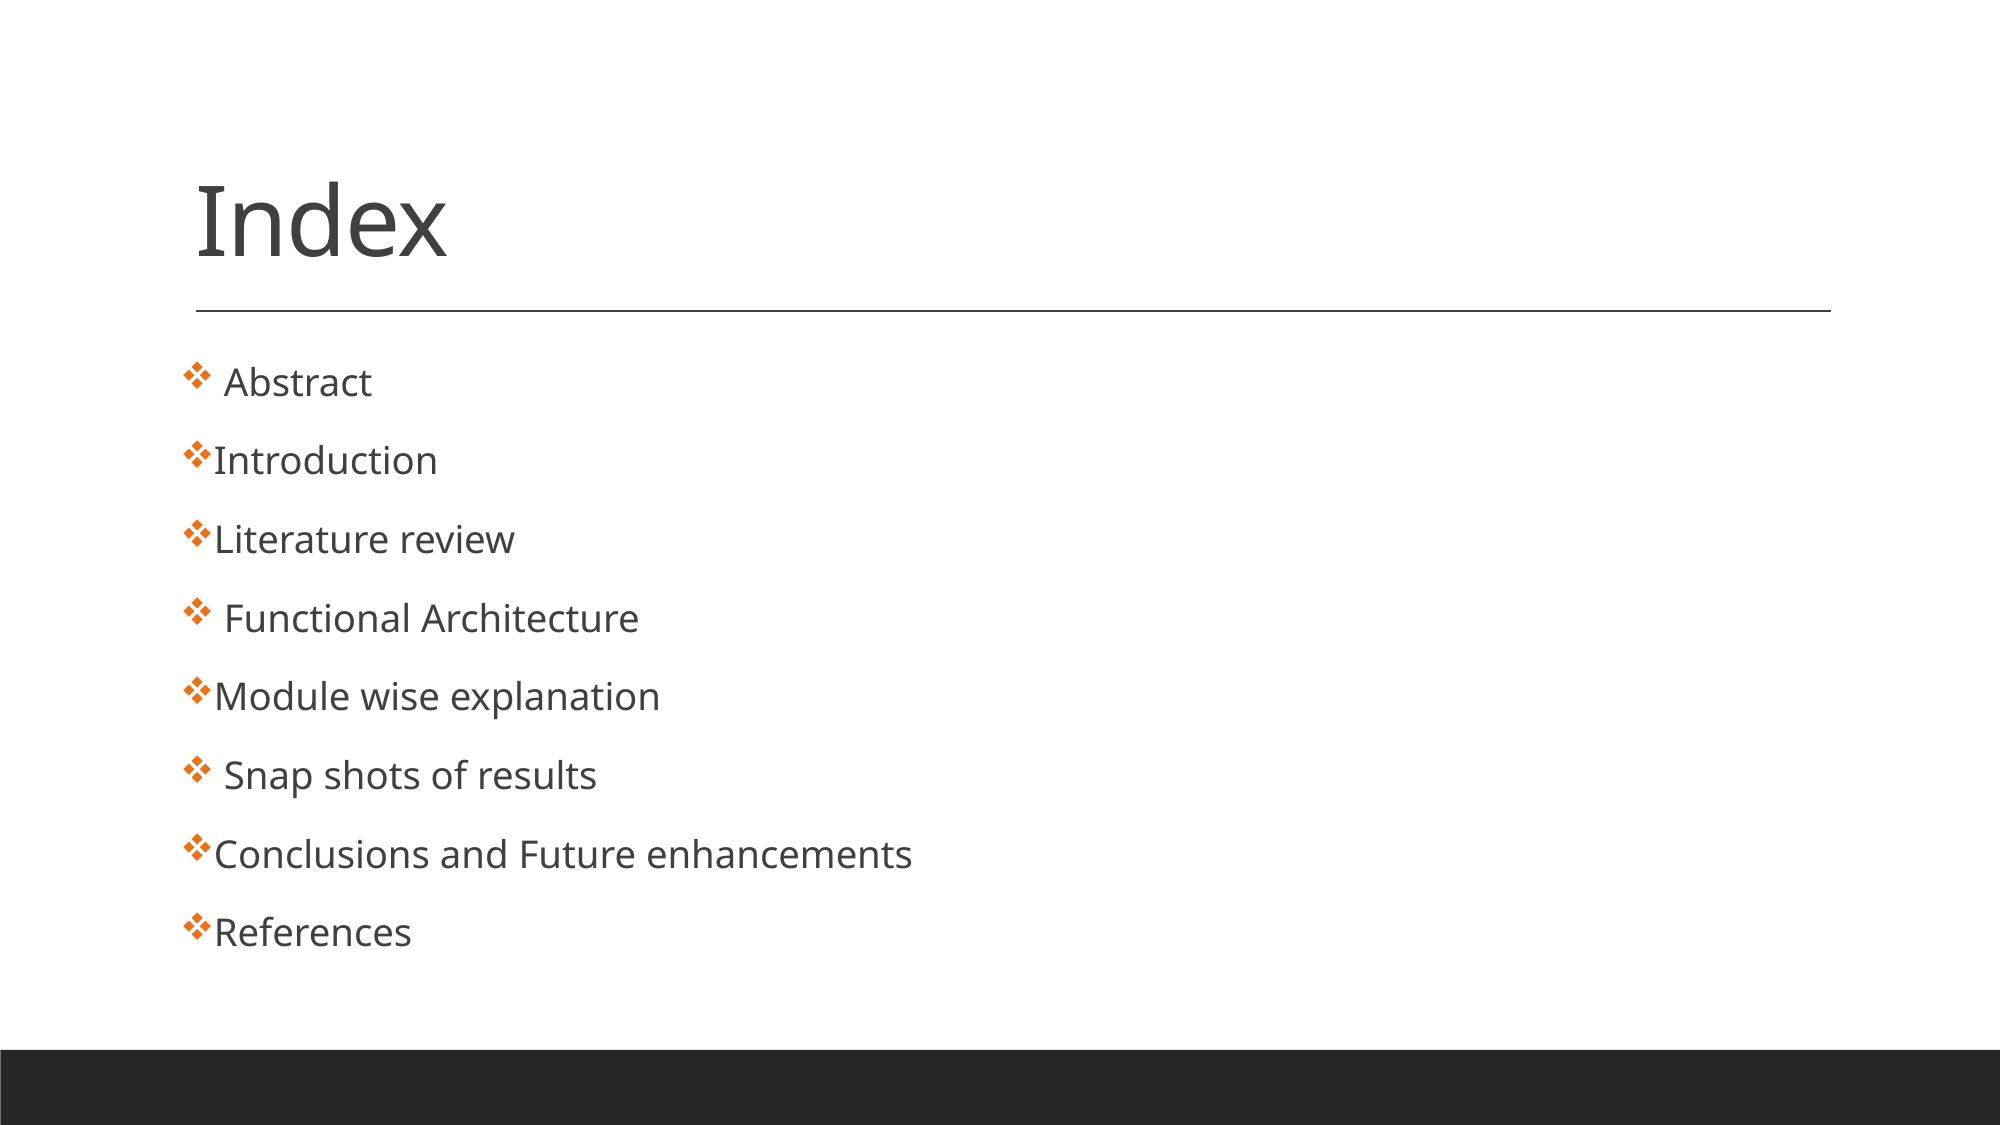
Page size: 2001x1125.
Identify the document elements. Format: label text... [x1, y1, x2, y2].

title Index [180, 47, 1830, 285]
list Abstract Introduction Literature review Functional Architecture Module wise explanation Snap shots of results Conclusions and Future enhancements References [180, 345, 1830, 963]
